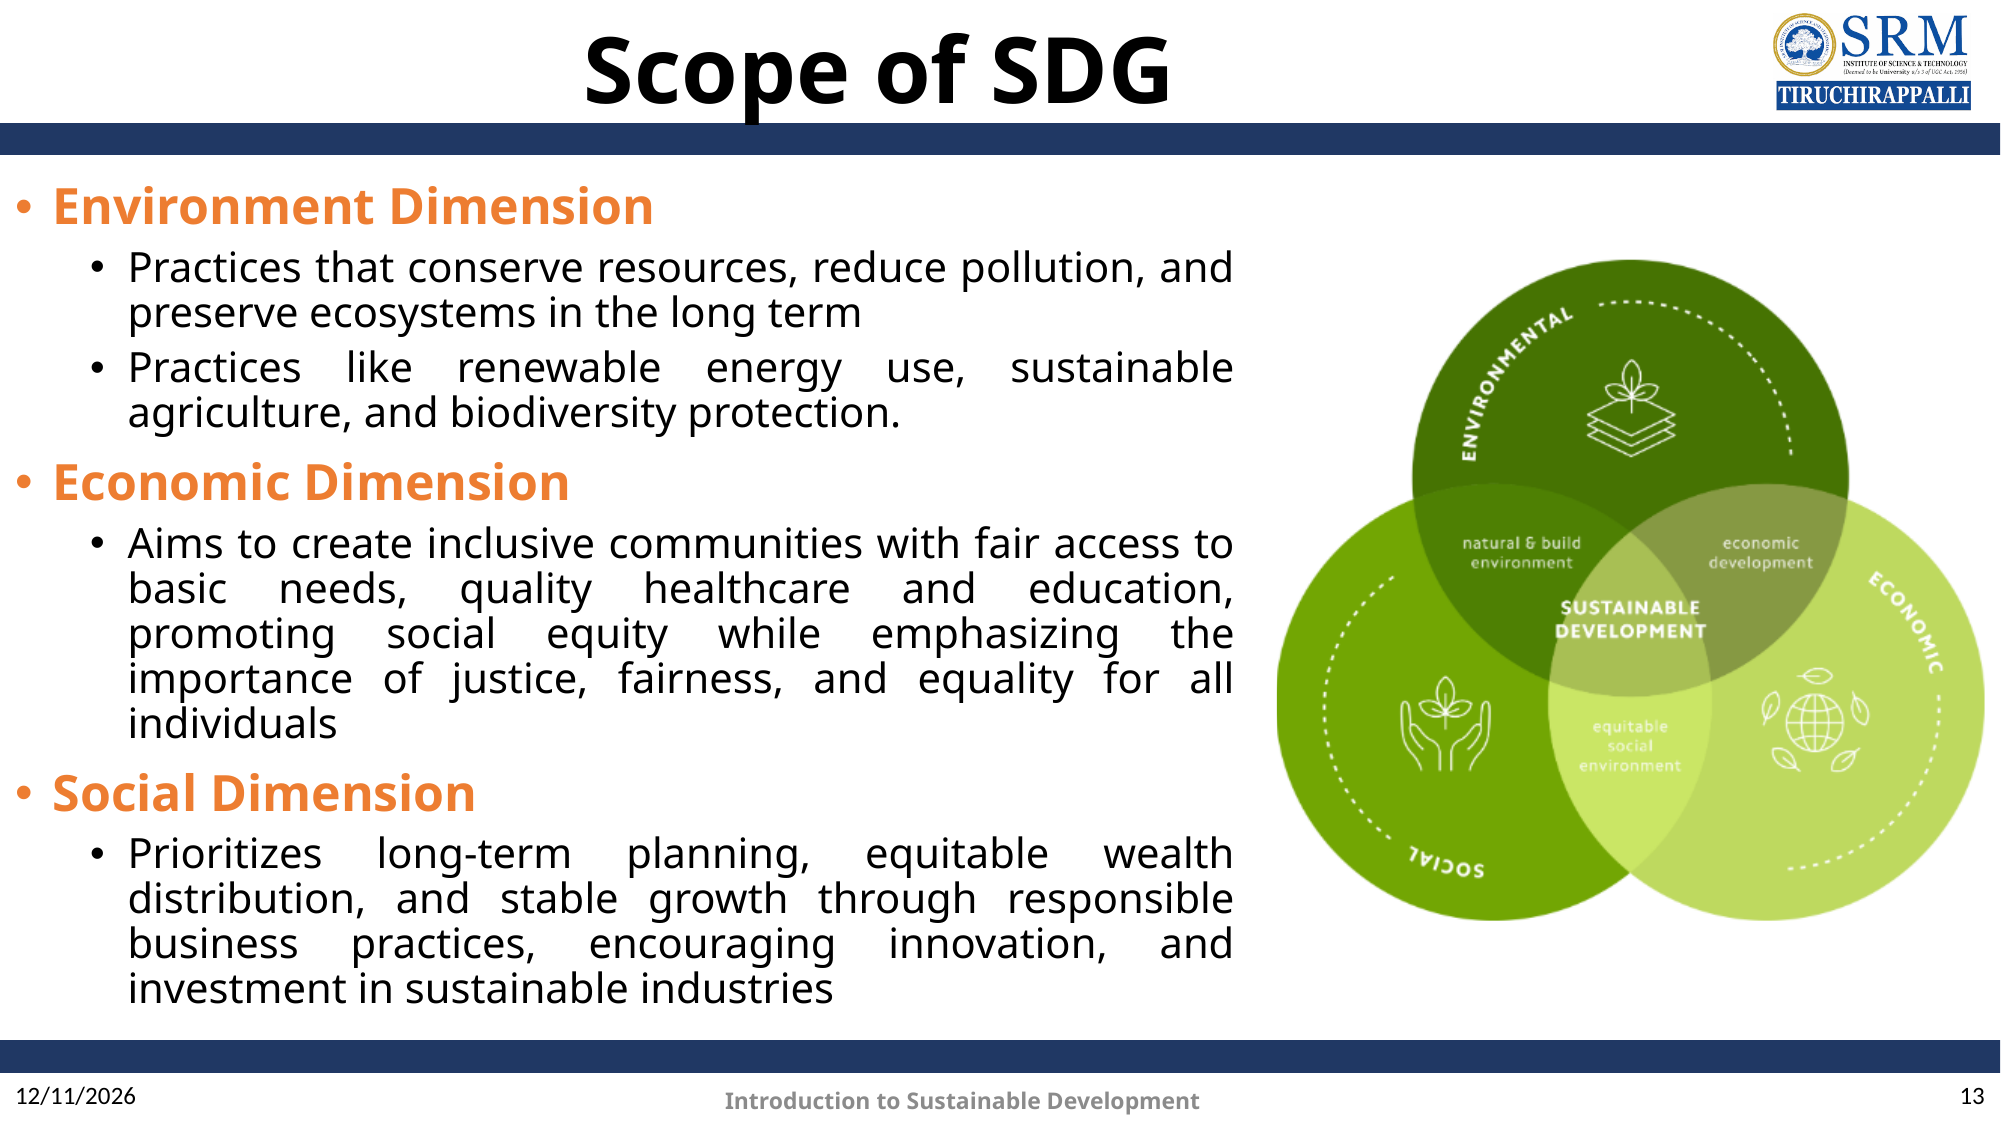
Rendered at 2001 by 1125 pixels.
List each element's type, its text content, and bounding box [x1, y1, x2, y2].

slide_number 13 [1475, 1065, 2000, 1125]
picture [1276, 239, 2000, 927]
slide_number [0, 1065, 450, 1125]
title Scope of SDG [0, 0, 1760, 202]
picture [1760, 1, 1995, 122]
list Environment Dimension Practices that conserve resources, reduce pollution, and preserve ecosystems in the long term Practices like renewable energy use, sustainable agriculture, and biodiversity protection. Economic Dimension Aims to create inclusive communities with fair access to basic needs, quality healthcare and education, promoting social equity while emphasizing the importance of justice, fairness, and equality for all individuals Social Dimension Prioritizes long-term planning, equitable wealth distribution, and stable growth through responsible business practices, encouraging innovation, and investment in sustainable industries [0, 157, 1250, 1038]
